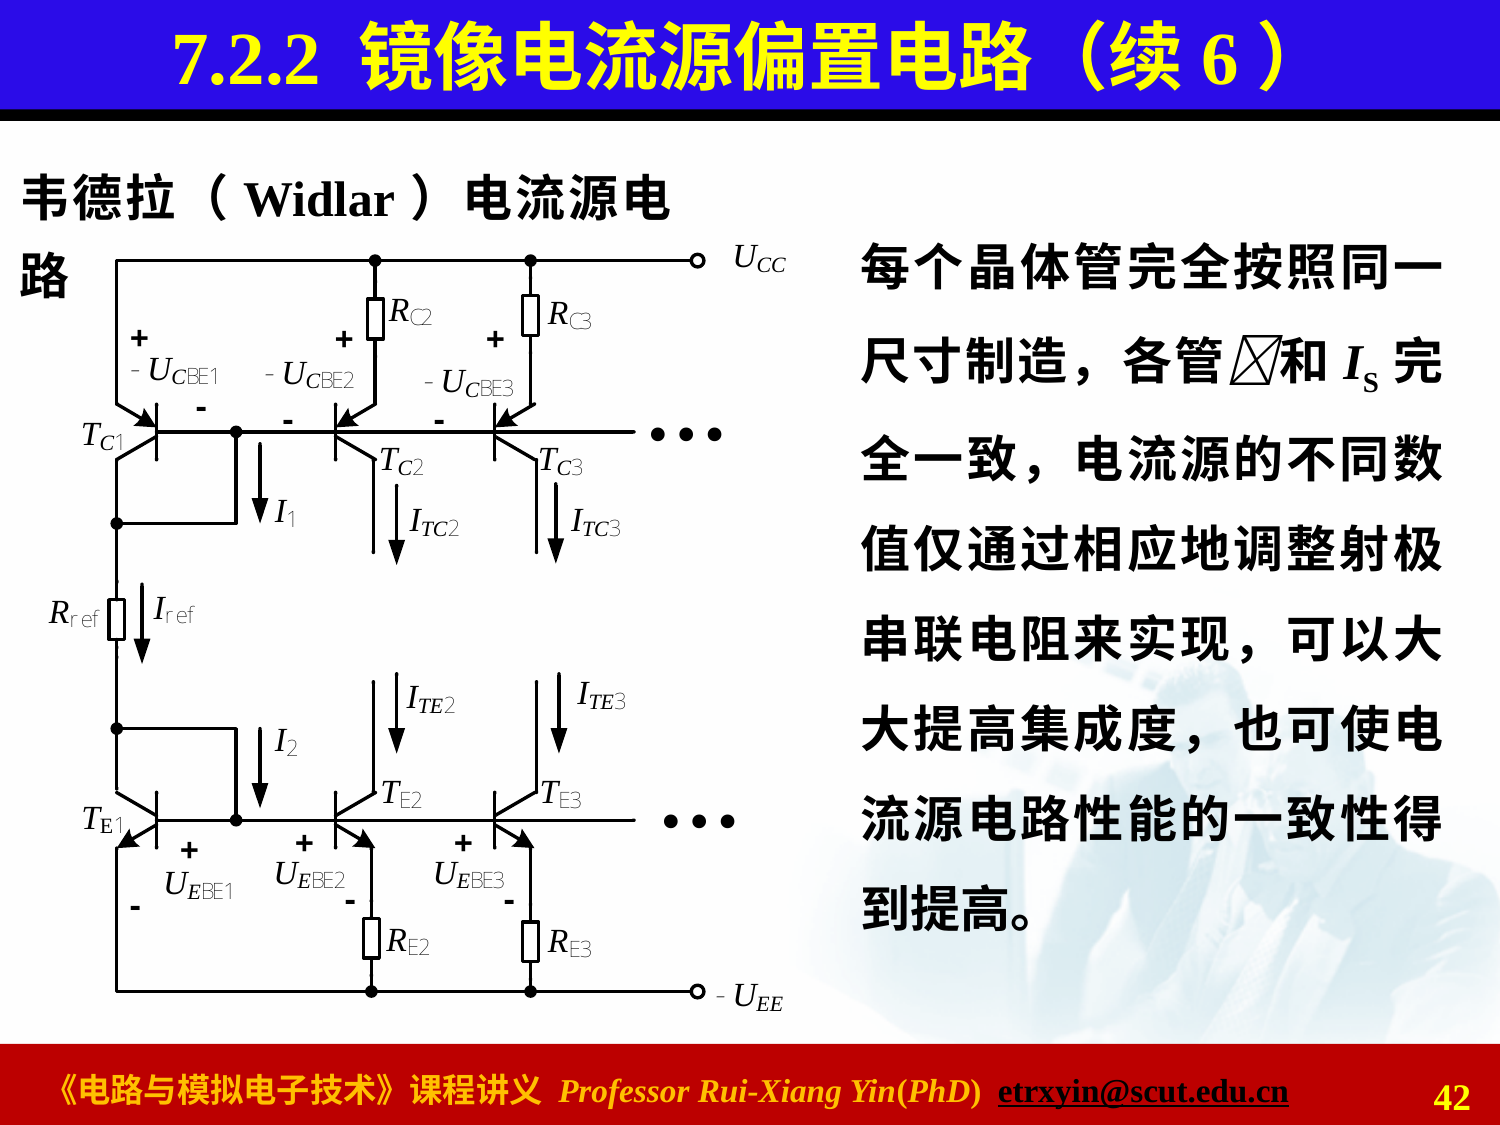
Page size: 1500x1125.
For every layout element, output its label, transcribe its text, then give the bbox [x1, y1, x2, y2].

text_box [36, 230, 815, 1024]
text_box 每个晶体管完全按照同一尺寸制造，各管和IS完全一致，电流源的不同数值仅通过相应地调整射极串联电阻来实现，可以大大提高集成度，也可使电流源电路性能的一致性得到提高。 [845, 198, 1459, 946]
title 7.2.2 镜像电流源偏置电路（续6） [0, 1, 1500, 110]
picture [0, 121, 1500, 1043]
slide_number 42 [1344, 1065, 1486, 1113]
text_box 韦德拉（Widlar）电流源电路 [4, 141, 687, 235]
